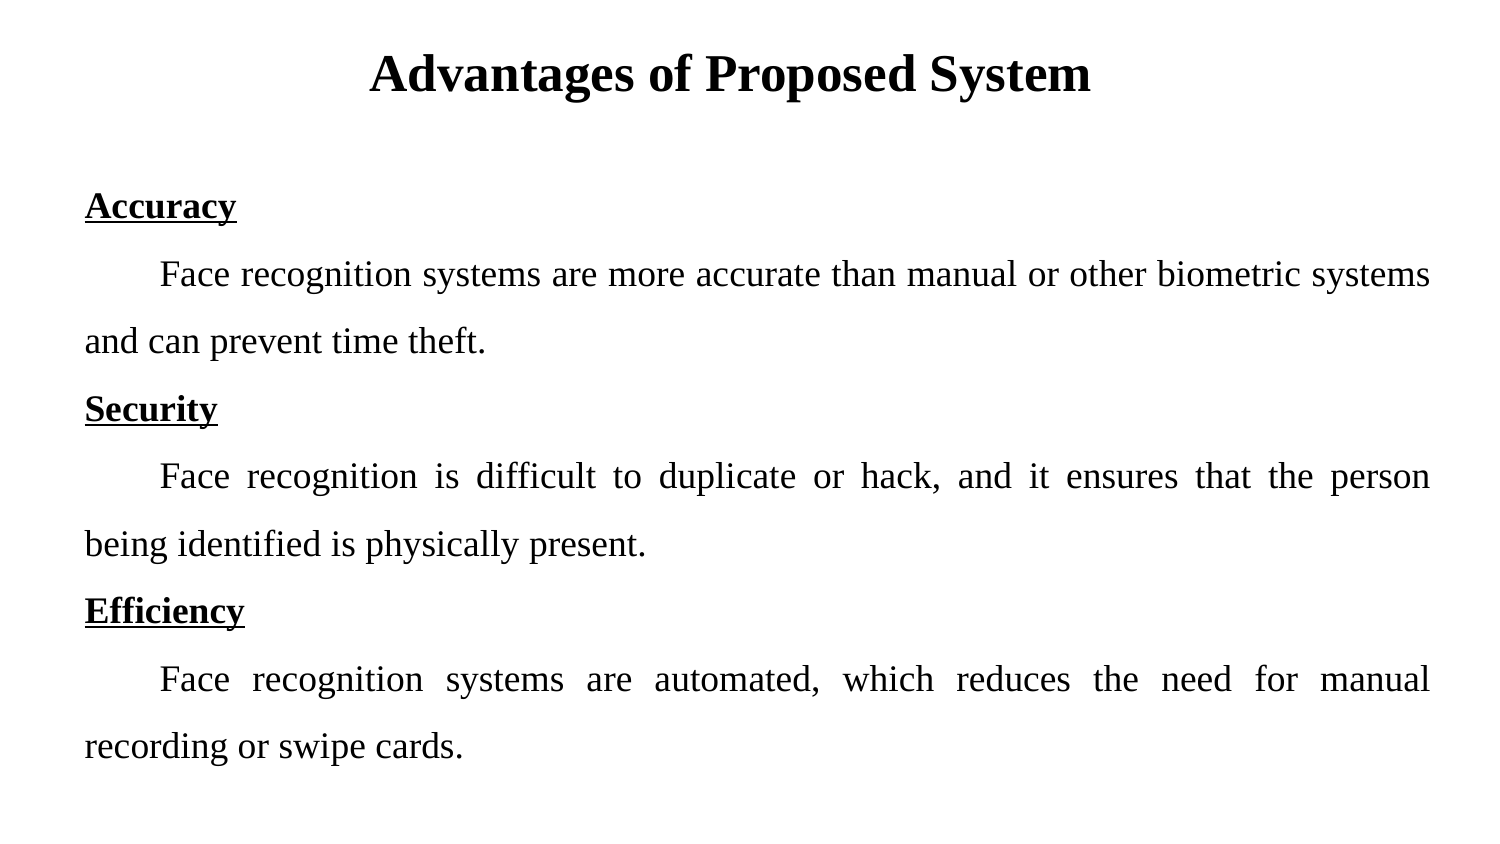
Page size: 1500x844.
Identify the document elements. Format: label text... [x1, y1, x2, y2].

title Advantages of Proposed System [32, 23, 1430, 117]
list Accuracy Face recognition systems are more accurate than manual or other biometric systems and can prevent time theft. Security Face recognition is difficult to duplicate or hack, and it ensures that the person being identified is physically present. Efficiency Face recognition systems are automated, which reduces the need for manual recording or swipe cards. [50, 143, 1448, 844]
